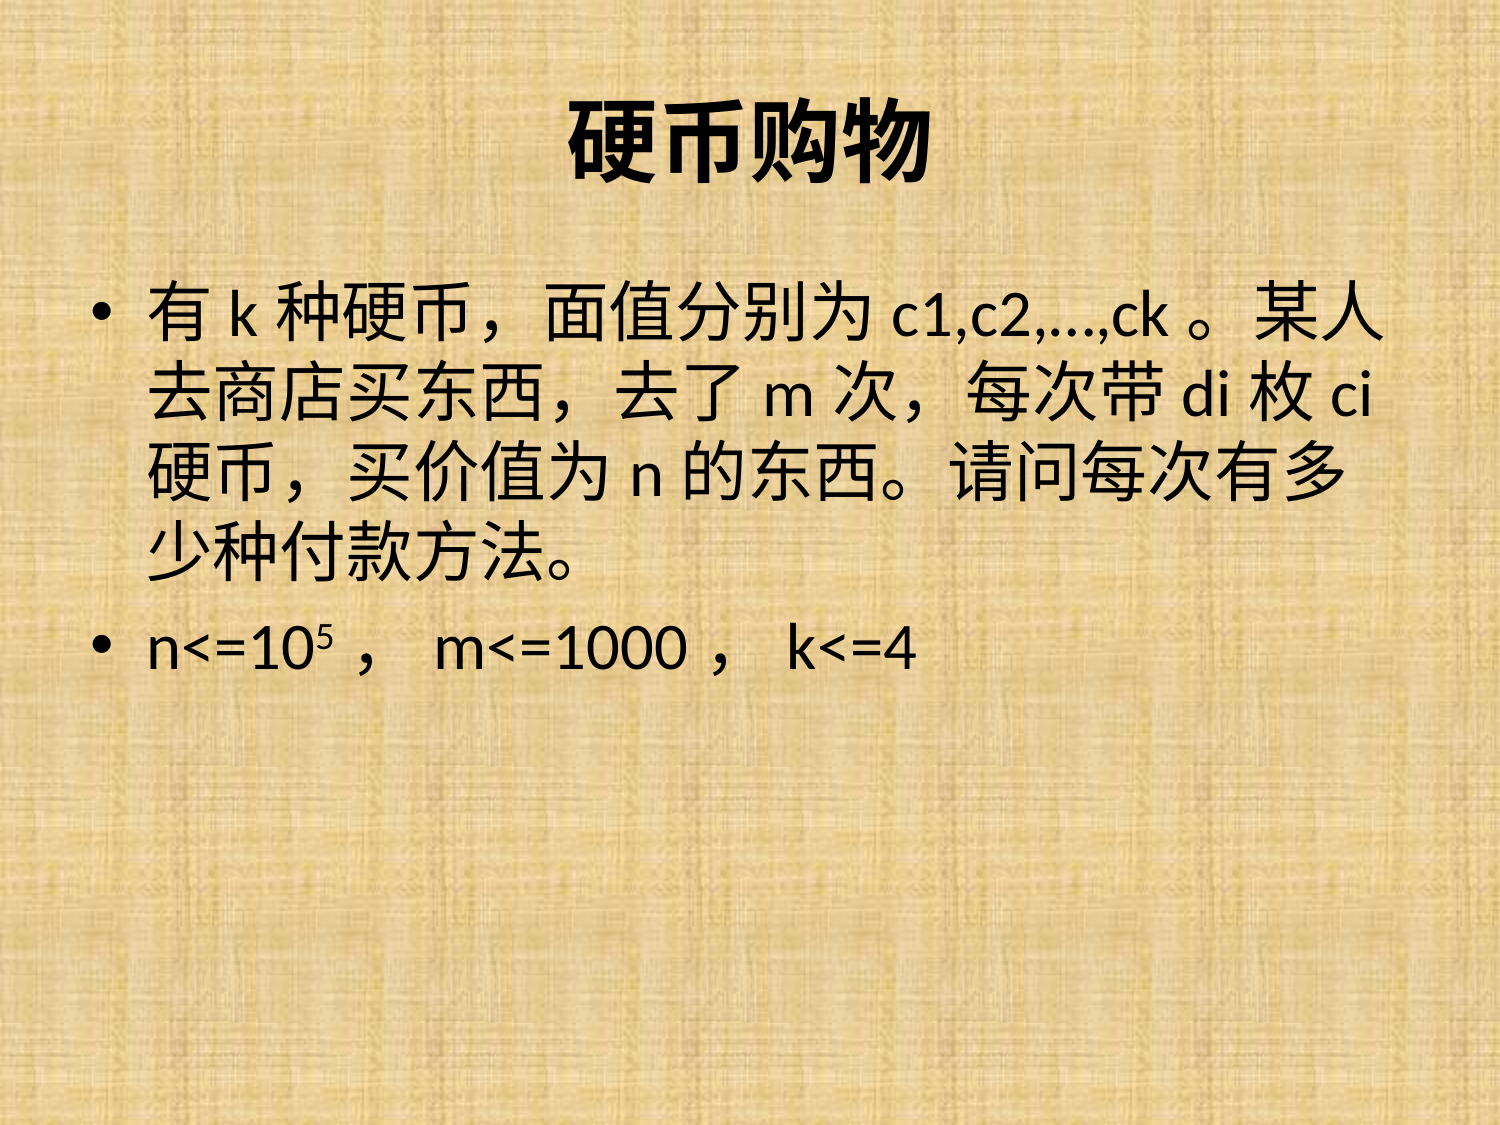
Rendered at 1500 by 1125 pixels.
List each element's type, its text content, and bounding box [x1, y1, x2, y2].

title 硬币购物 [75, 45, 1425, 233]
picture [0, 0, 1500, 1125]
list 有k种硬币，面值分别为c1,c2,…,ck。某人去商店买东西，去了m次，每次带di枚ci硬币，买价值为n的东西。请问每次有多少种付款方法。 n<=105，m<=1000，k<=4 [75, 262, 1425, 1005]
